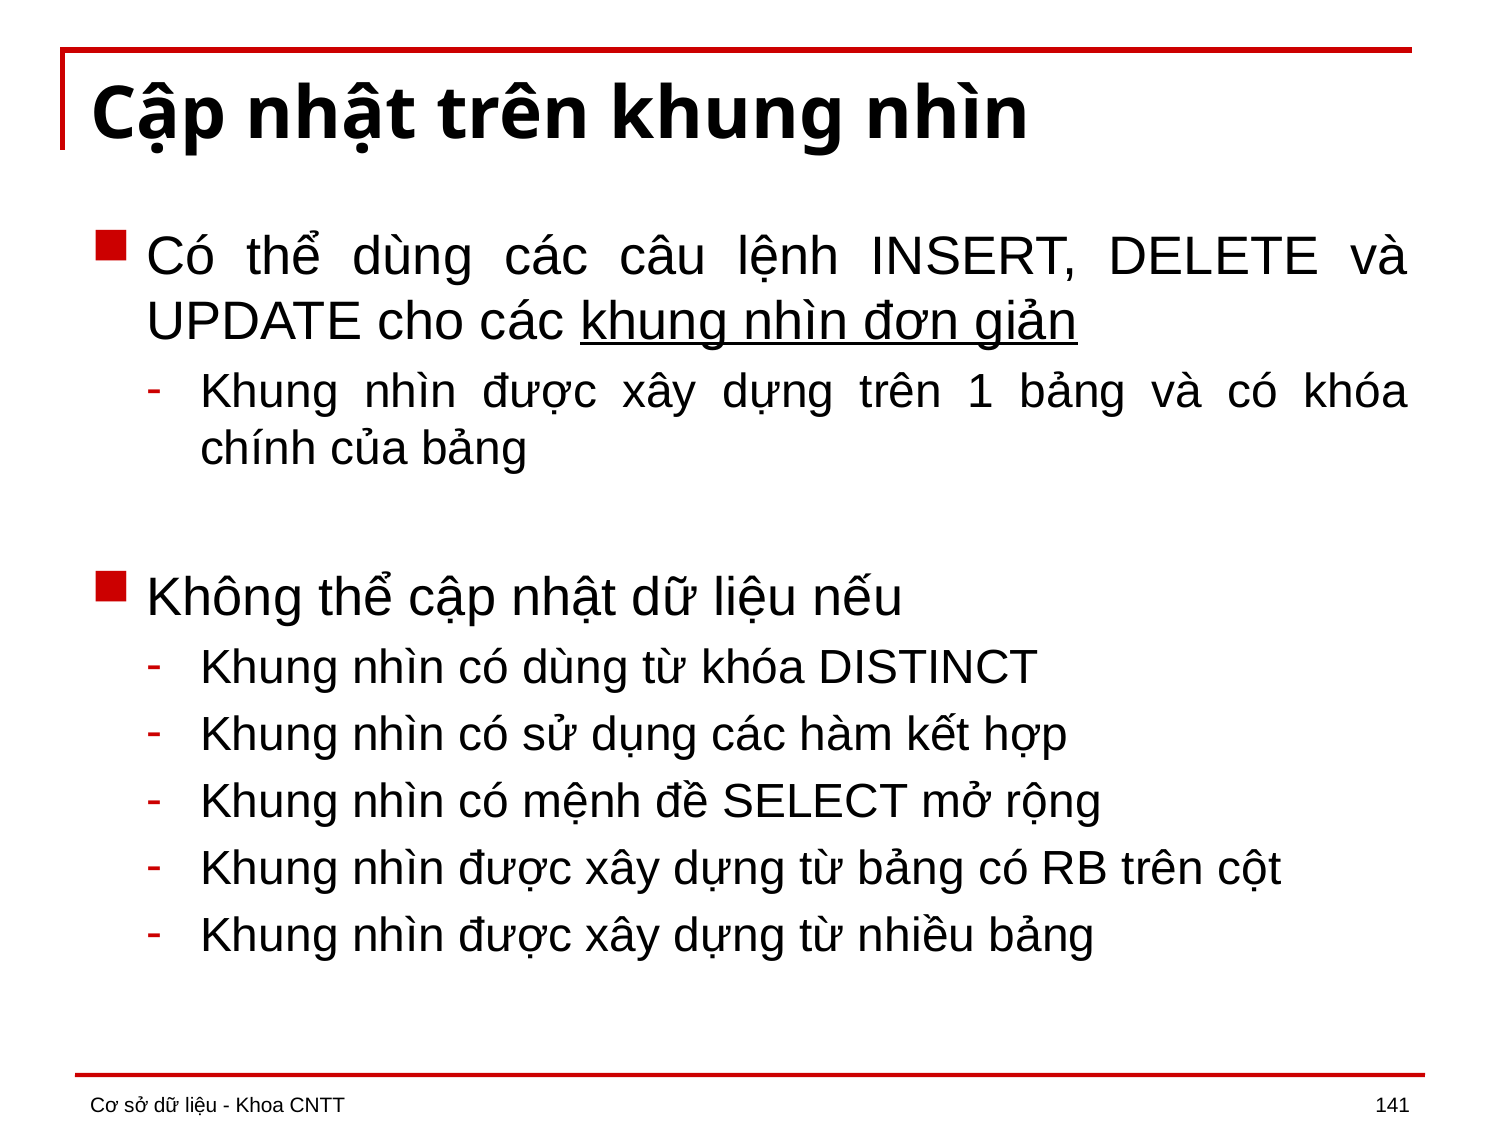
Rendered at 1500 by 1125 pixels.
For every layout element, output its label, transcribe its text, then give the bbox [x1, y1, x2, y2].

slide_number Cơ sở dữ liệu - Khoa CNTT [74, 1048, 988, 1125]
slide_number 141 [1074, 1048, 1426, 1125]
title Cập nhật trên khung nhìn [75, 58, 1425, 160]
list Có thể dùng các câu lệnh INSERT, DELETE và UPDATE cho các khung nhìn đơn giản Khung nhìn được xây dựng trên 1 bảng và có khóa chính của bảng Không thể cập nhật dữ liệu nếu Khung nhìn có dùng từ khóa DISTINCT Khung nhìn có sử dụng các hàm kết hợp Khung nhìn có mệnh đề SELECT mở rộng Khung nhìn được xây dựng từ bảng có RB trên cột Khung nhìn được xây dựng từ nhiều bảng [75, 212, 1425, 1038]
